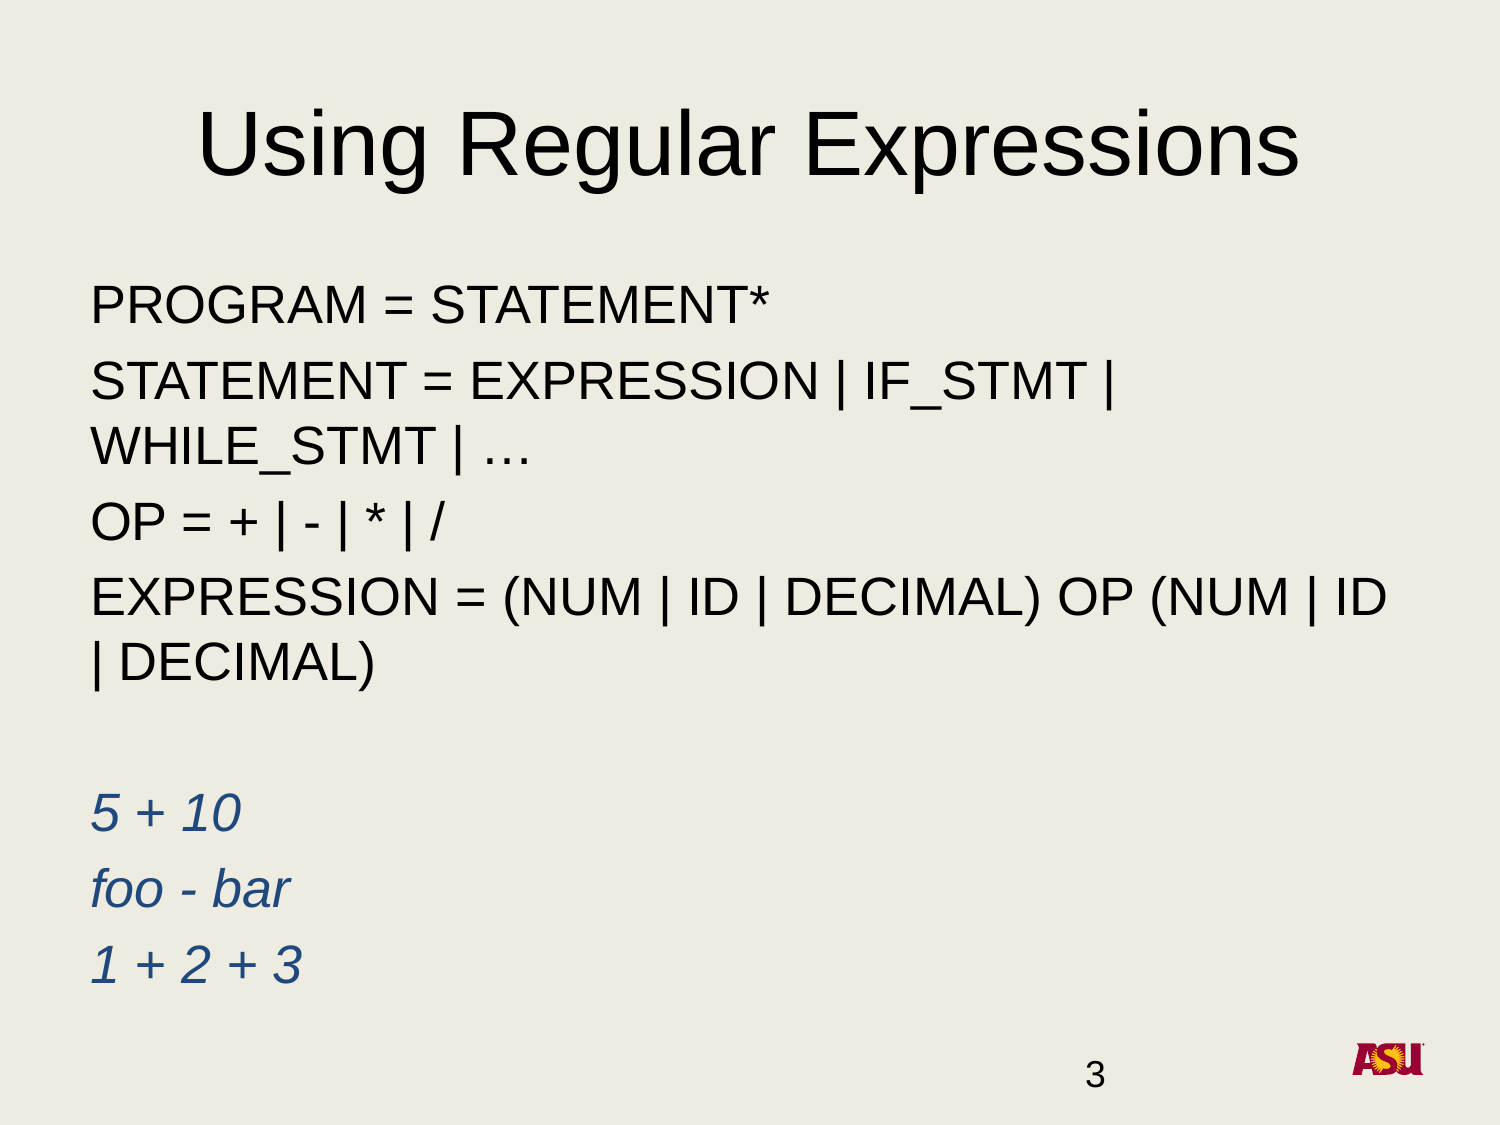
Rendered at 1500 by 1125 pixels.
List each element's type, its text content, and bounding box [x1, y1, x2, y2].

slide_number 3 [1070, 1042, 1421, 1103]
title Using Regular Expressions [75, 45, 1425, 233]
list PROGRAM = STATEMENT* STATEMENT = EXPRESSION | IF_STMT | WHILE_STMT | … OP = + | - | * | / EXPRESSION = (NUM | ID | DECIMAL) OP (NUM | ID | DECIMAL) 5 + 10 foo - bar 1 + 2 + 3 [75, 262, 1425, 1005]
